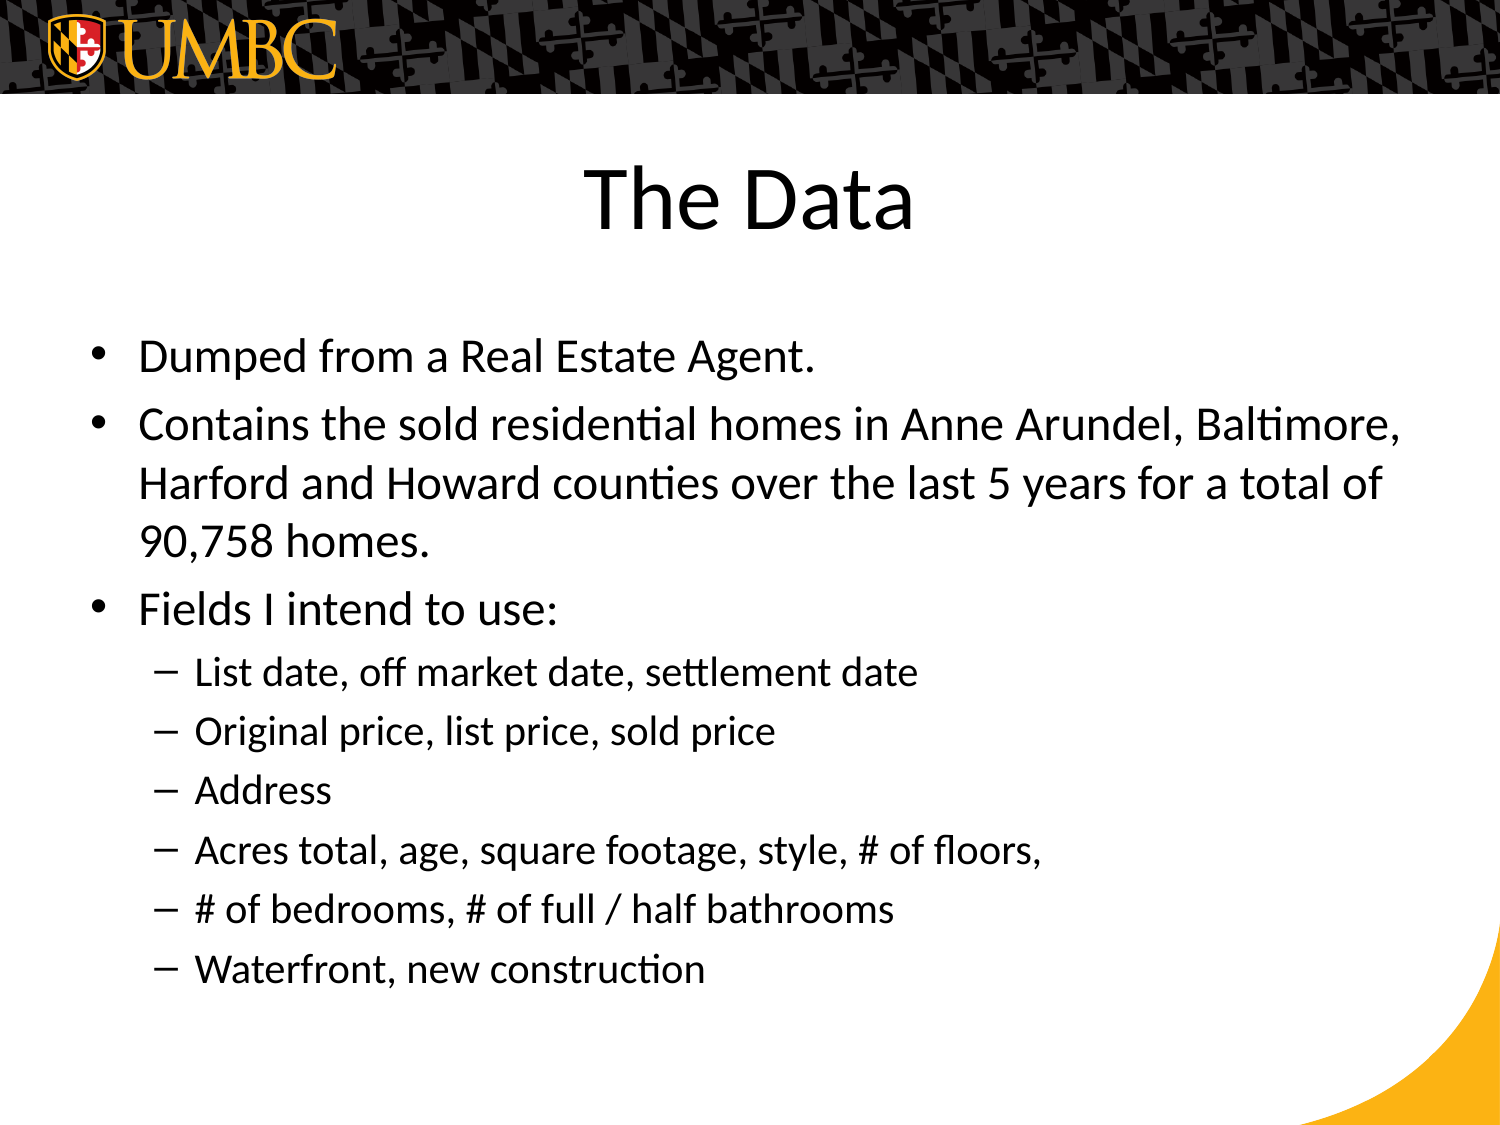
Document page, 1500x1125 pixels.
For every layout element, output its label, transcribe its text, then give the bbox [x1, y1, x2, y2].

picture [0, 0, 1500, 94]
title The Data [75, 98, 1425, 287]
picture [1299, 921, 1500, 1125]
list Dumped from a Real Estate Agent. Contains the sold residential homes in Anne Arundel, Baltimore, Harford and Howard counties over the last 5 years for a total of 90,758 homes. Fields I intend to use: List date, off market date, settlement date Original price, list price, sold price Address Acres total, age, square footage, style, # of floors, # of bedrooms, # of full / half bathrooms Waterfront, new construction [75, 316, 1425, 1005]
